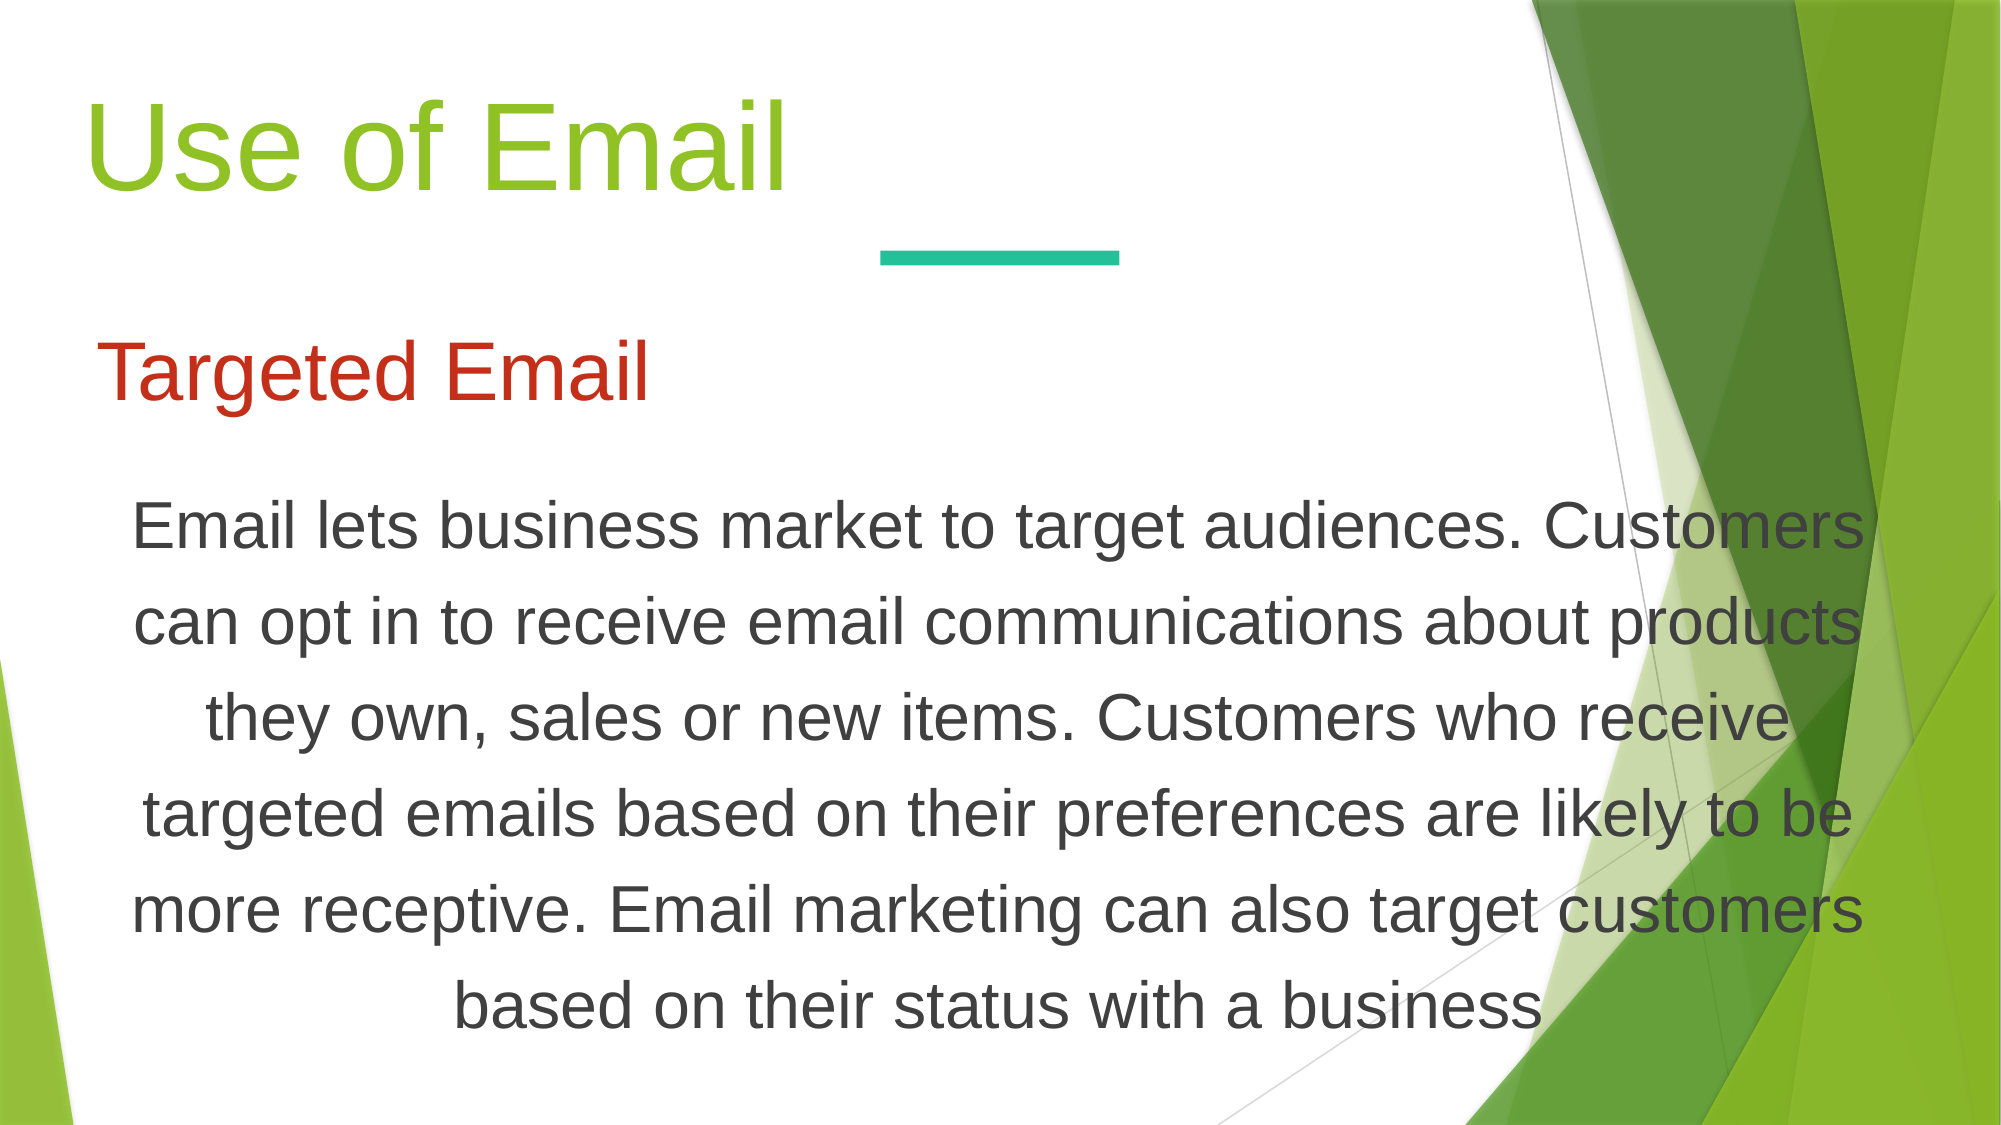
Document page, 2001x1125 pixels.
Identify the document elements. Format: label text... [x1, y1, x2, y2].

list Email lets business market to target audiences. Customers can opt in to receive email communications about products they own, sales or new items. Customers who receive targeted emails based on their preferences are likely to be more receptive. Email marketing can also target customers based on their status with a business [63, 451, 1937, 1070]
title Use of Email [67, 50, 1933, 232]
text_box [880, 250, 1120, 266]
text_box Targeted Email [79, 300, 1006, 434]
